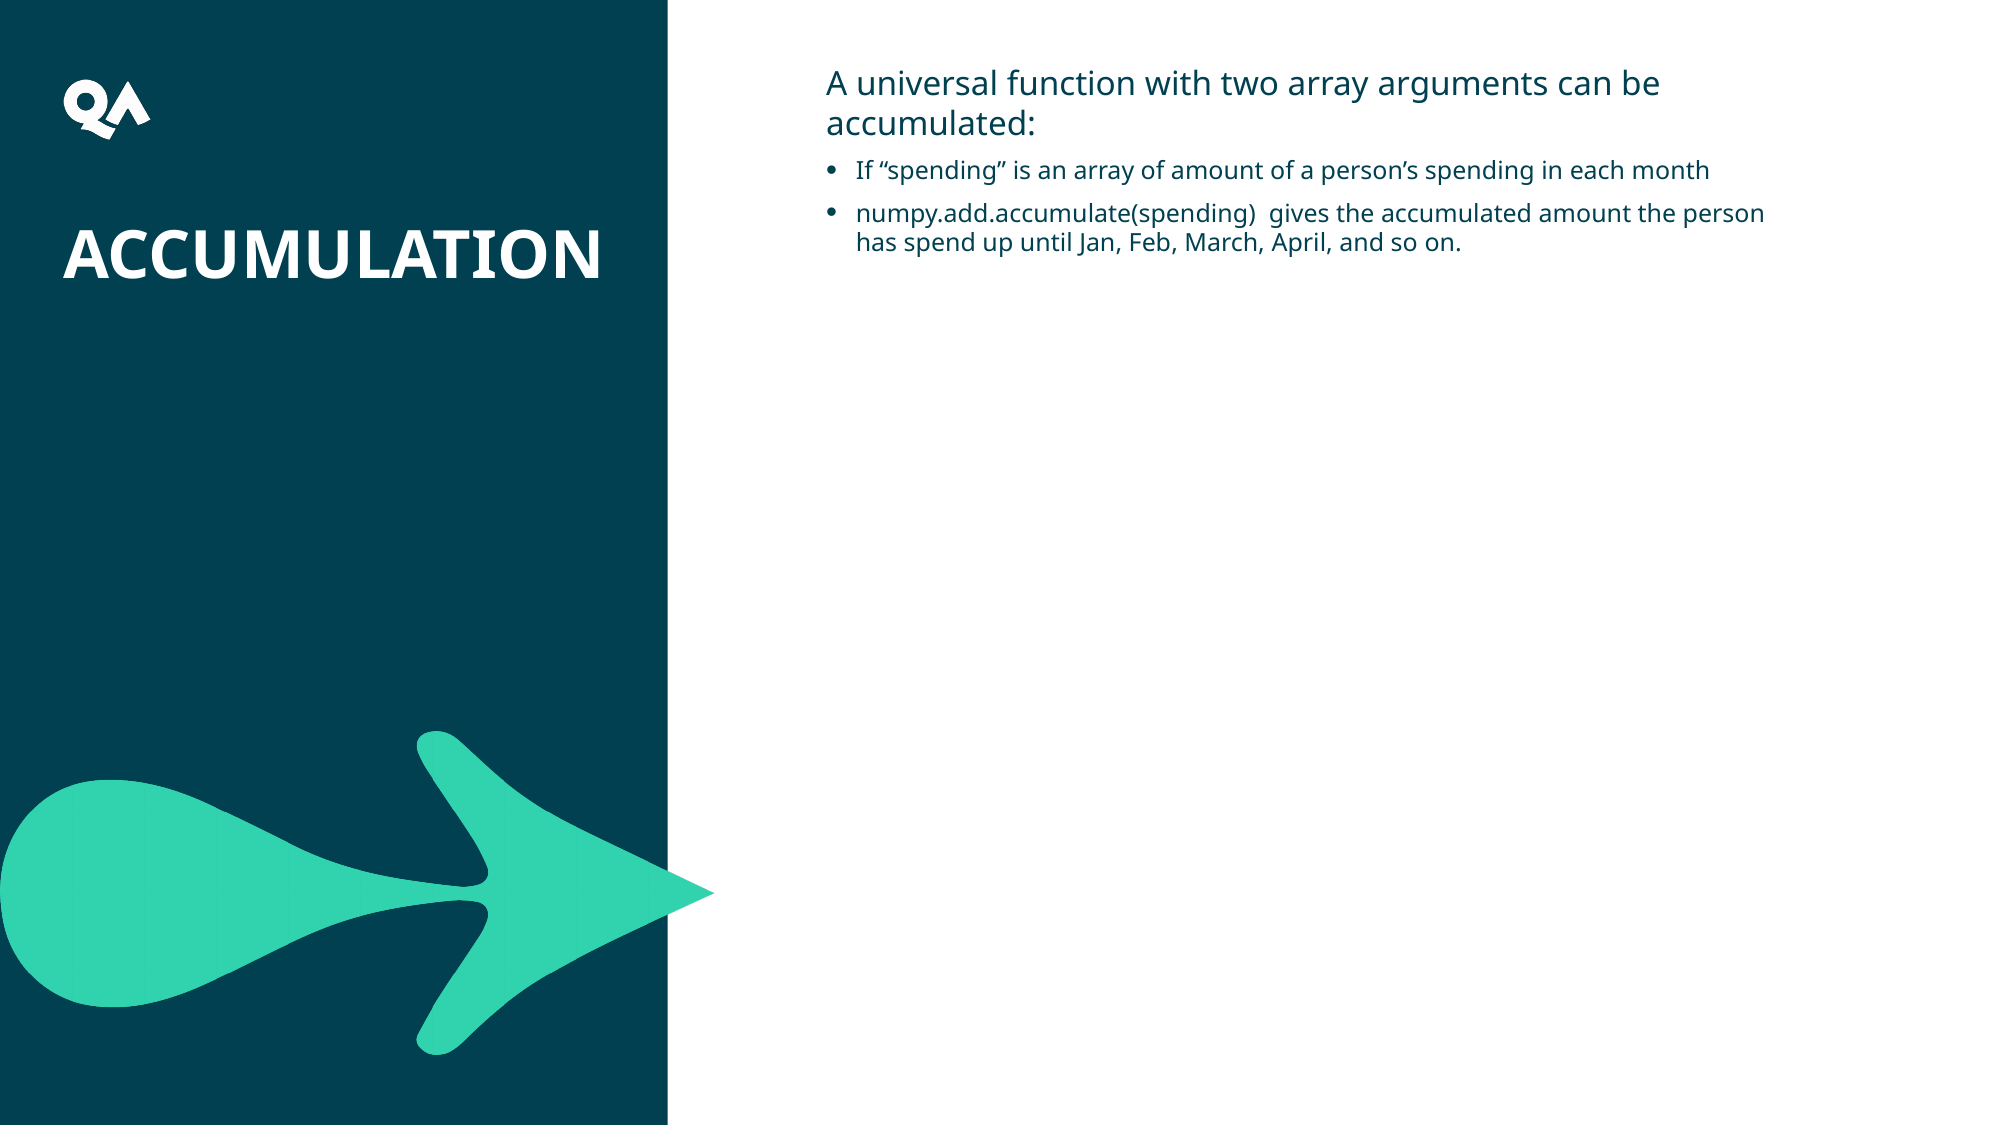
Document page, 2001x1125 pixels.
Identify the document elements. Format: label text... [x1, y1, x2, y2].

picture [107, 83, 149, 124]
picture [64, 80, 114, 139]
picture [0, 731, 721, 1055]
list A universal function with two array arguments can be accumulated: If “spending” is an array of amount of a person’s spending in each month numpy.add.accumulate(spending) gives the accumulated amount the person has spend up until Jan, Feb, March, April, and so on. [826, 62, 1809, 1063]
title Accumulation [63, 221, 698, 335]
